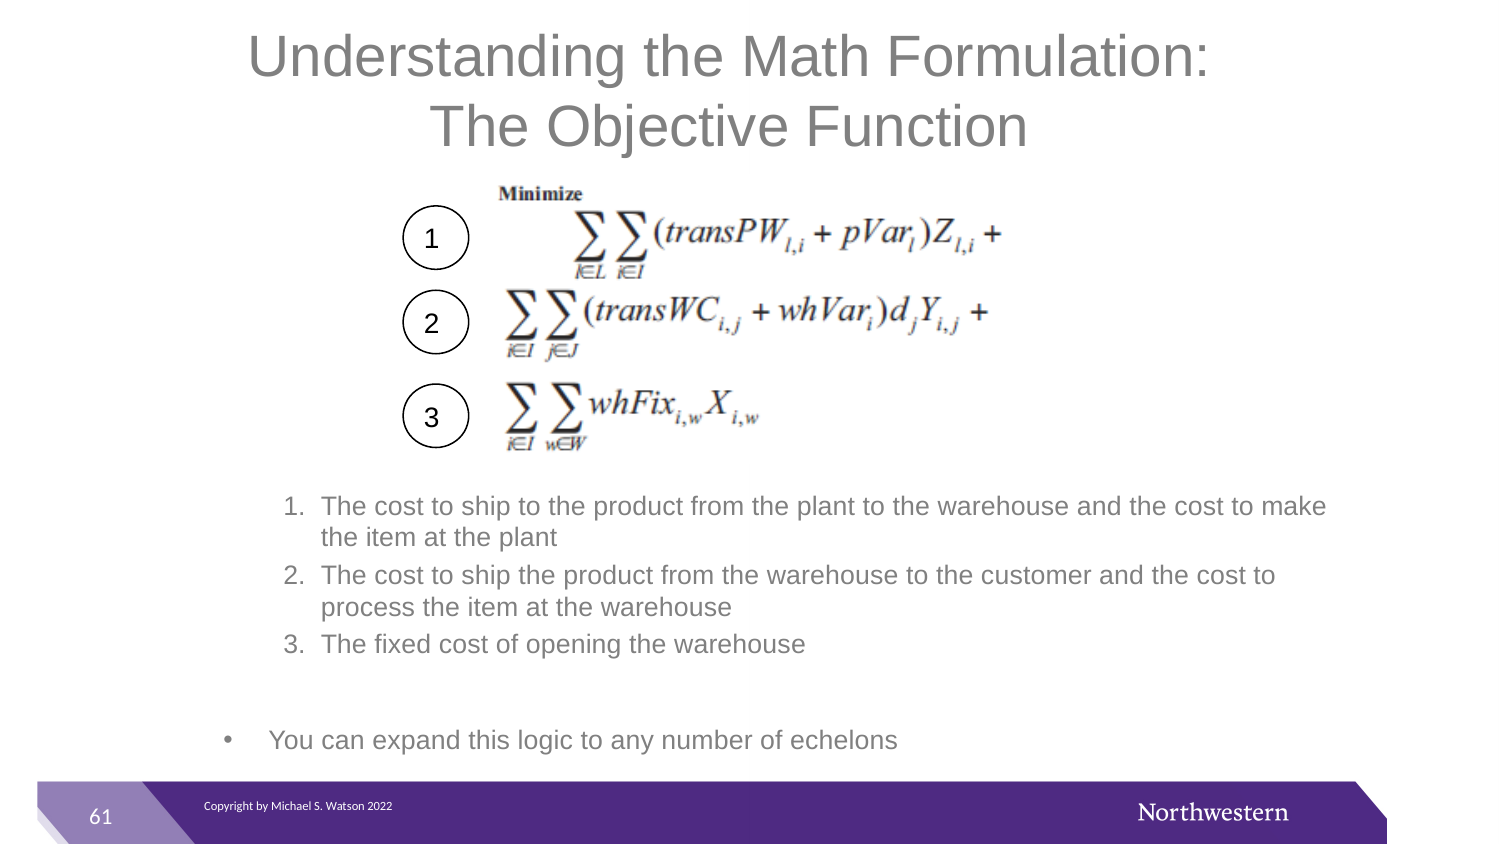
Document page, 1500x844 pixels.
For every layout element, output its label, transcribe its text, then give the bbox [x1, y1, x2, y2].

text_box 2 [403, 290, 469, 354]
text_box 1 [403, 205, 469, 270]
list The cost to ship to the product from the plant to the warehouse and the cost to make the item at the plant The cost to ship the product from the warehouse to the customer and the cost to process the item at the warehouse The fixed cost of opening the warehouse You can expand this logic to any number of echelons [208, 480, 1353, 771]
text_box 3 [403, 384, 469, 448]
title Understanding the Math Formulation: The Objective Function [55, 17, 1406, 158]
picture [0, 0, 1499, 844]
